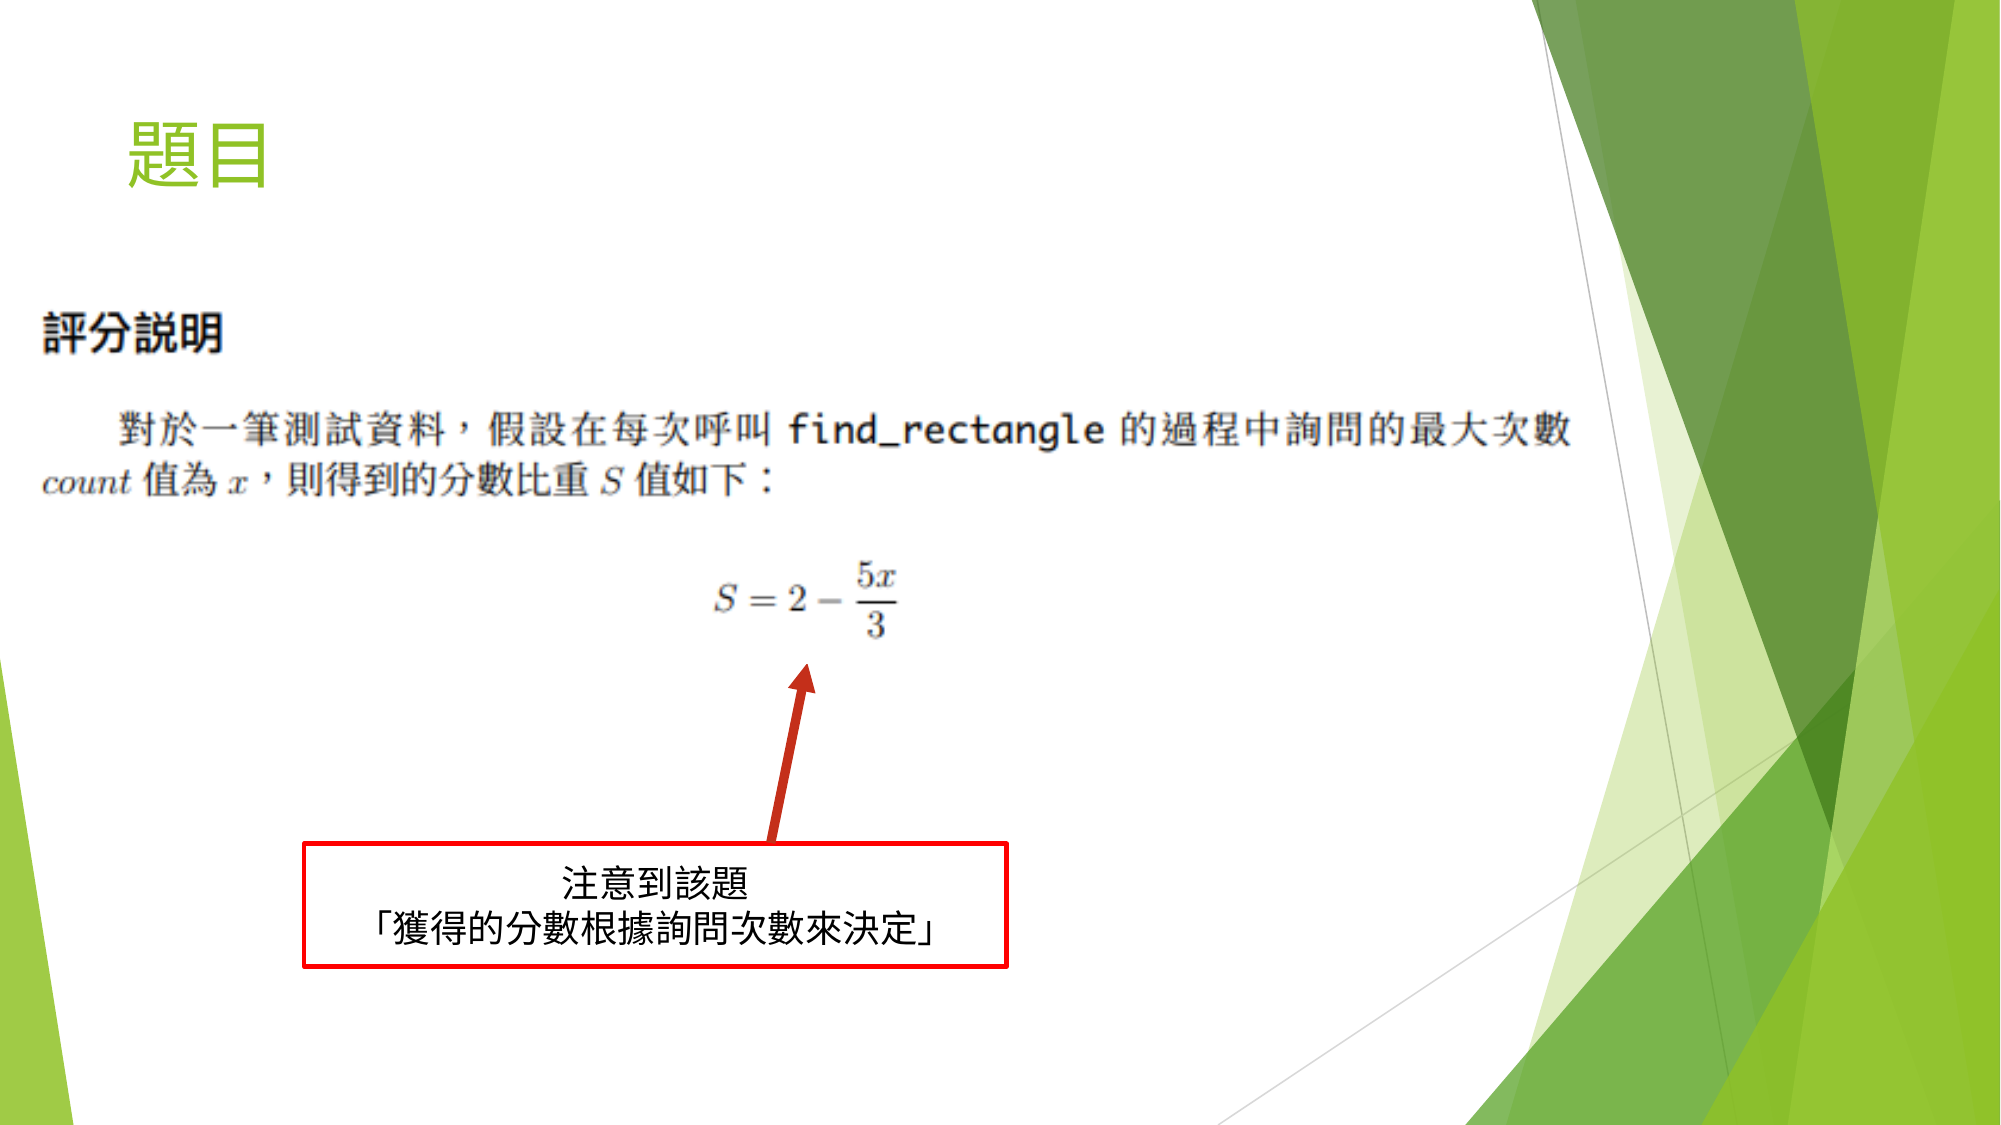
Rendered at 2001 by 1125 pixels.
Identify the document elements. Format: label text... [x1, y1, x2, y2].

picture [37, 291, 1578, 664]
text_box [770, 674, 808, 844]
text_box 注意到該題 「獲得的分數根據詢問次數來決定」 [304, 843, 1007, 967]
title 題目 [111, 99, 1522, 290]
